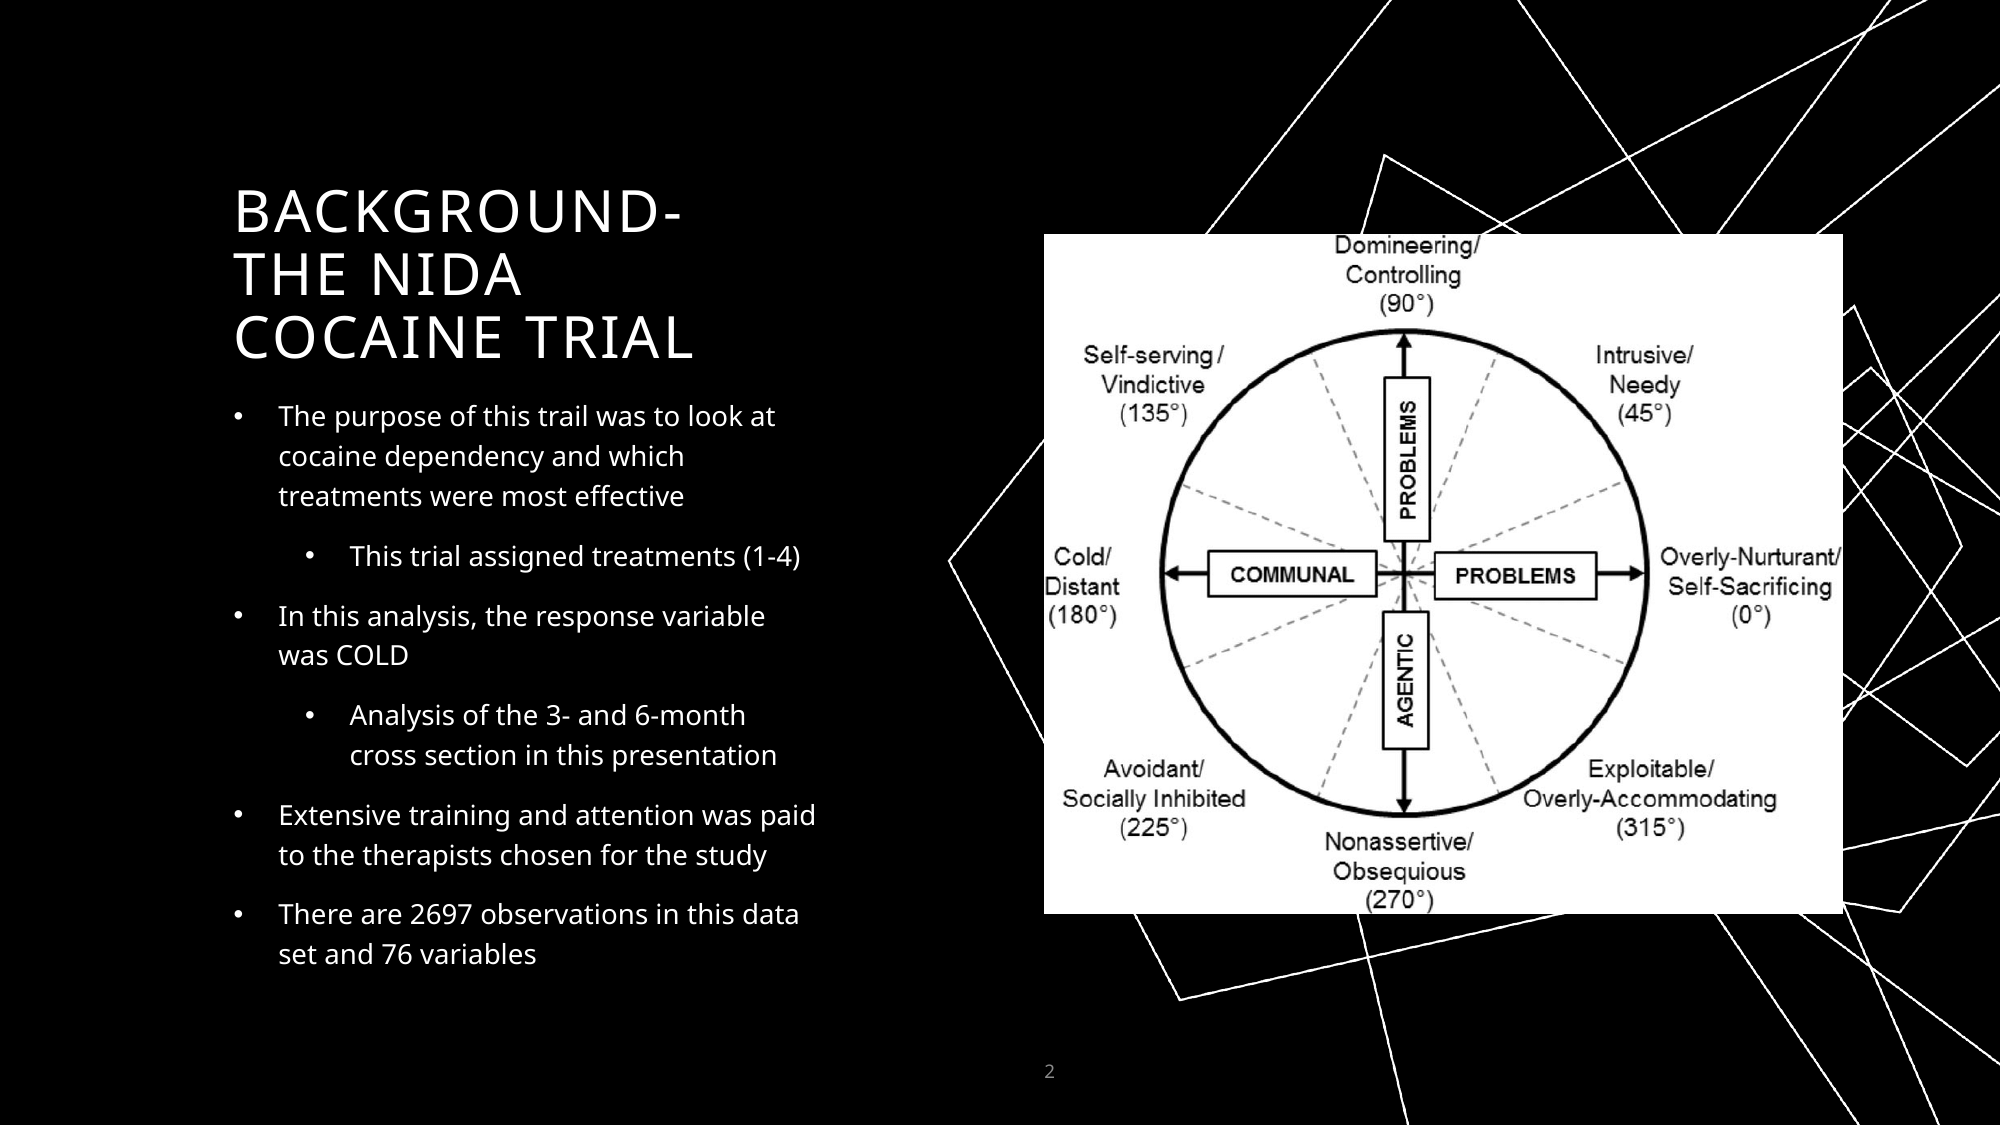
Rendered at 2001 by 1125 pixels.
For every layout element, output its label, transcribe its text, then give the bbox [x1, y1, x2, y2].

title Background- THE NIDA COCAINE TRIAL [218, 161, 740, 379]
picture [900, 0, 2000, 1125]
list The purpose of this trail was to look at cocaine dependency and which treatments were most effective This trial assigned treatments (1-4) In this analysis, the response variable was COLD Analysis of the 3- and 6-month cross section in this presentation Extensive training and attention was paid to the therapists chosen for the study There are 2697 observations in this data set and 76 variables [218, 384, 835, 1031]
slide_number 2 [908, 1042, 1071, 1103]
